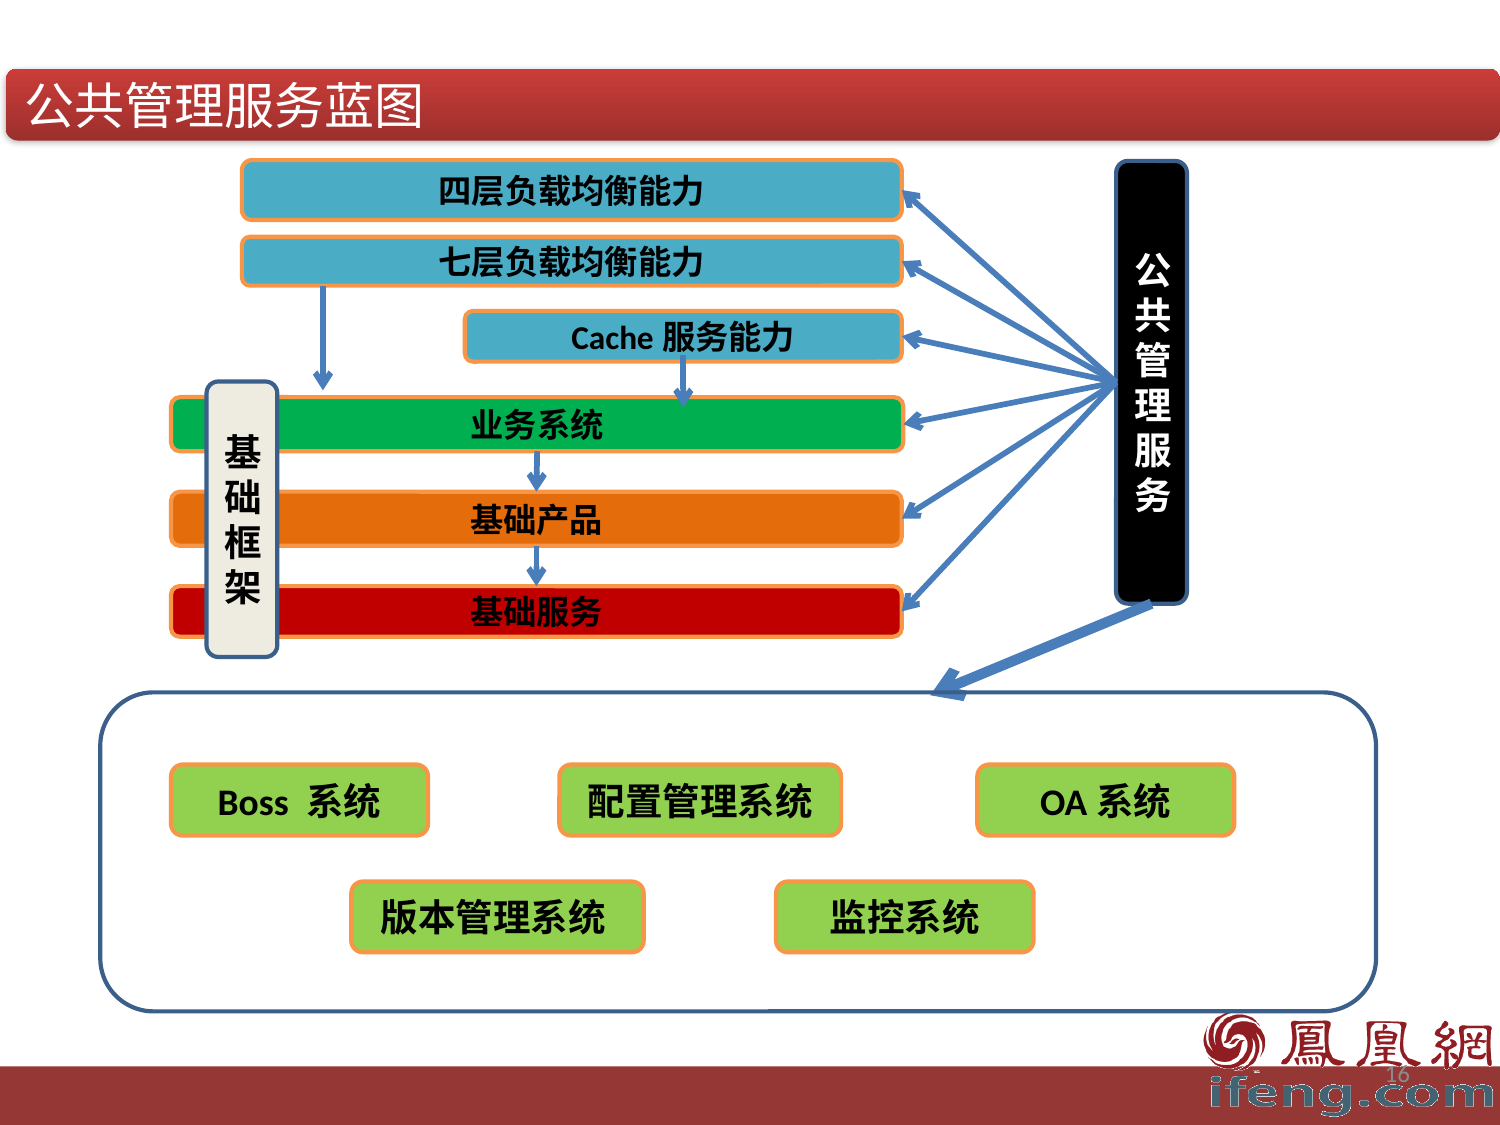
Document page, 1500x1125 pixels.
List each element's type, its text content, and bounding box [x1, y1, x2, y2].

text_box [98, 690, 1379, 1014]
text_box 公共管理服务 [1114, 158, 1190, 606]
text_box 七层负载均衡能力 [239, 234, 898, 288]
text_box 基础服务 [280, 584, 904, 639]
text_box 基础服务 [168, 584, 204, 639]
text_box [903, 189, 1115, 260]
text_box 版本管理系统 [349, 879, 646, 955]
slide_number 16 [1074, 1042, 1425, 1103]
text_box 基础产品 [168, 489, 204, 548]
text_box 业务系统 [280, 394, 897, 454]
picture [1198, 1010, 1500, 1125]
text_box 基础产品 [280, 489, 898, 548]
text_box 监控系统 [773, 879, 1036, 955]
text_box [903, 381, 1115, 612]
text_box 基础框架 [204, 379, 280, 660]
text_box Boss 系统 [168, 762, 431, 838]
text_box 配置管理系统 [557, 762, 844, 838]
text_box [903, 260, 1115, 335]
text_box 公共管理服务蓝图 [5, 68, 1500, 141]
text_box 业务系统 [168, 394, 204, 454]
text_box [929, 605, 1152, 696]
text_box Cache服务能力 [462, 308, 897, 364]
text_box OA系统 [975, 762, 1237, 838]
text_box 四层负载均衡能力 [239, 158, 904, 223]
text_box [903, 336, 1115, 380]
